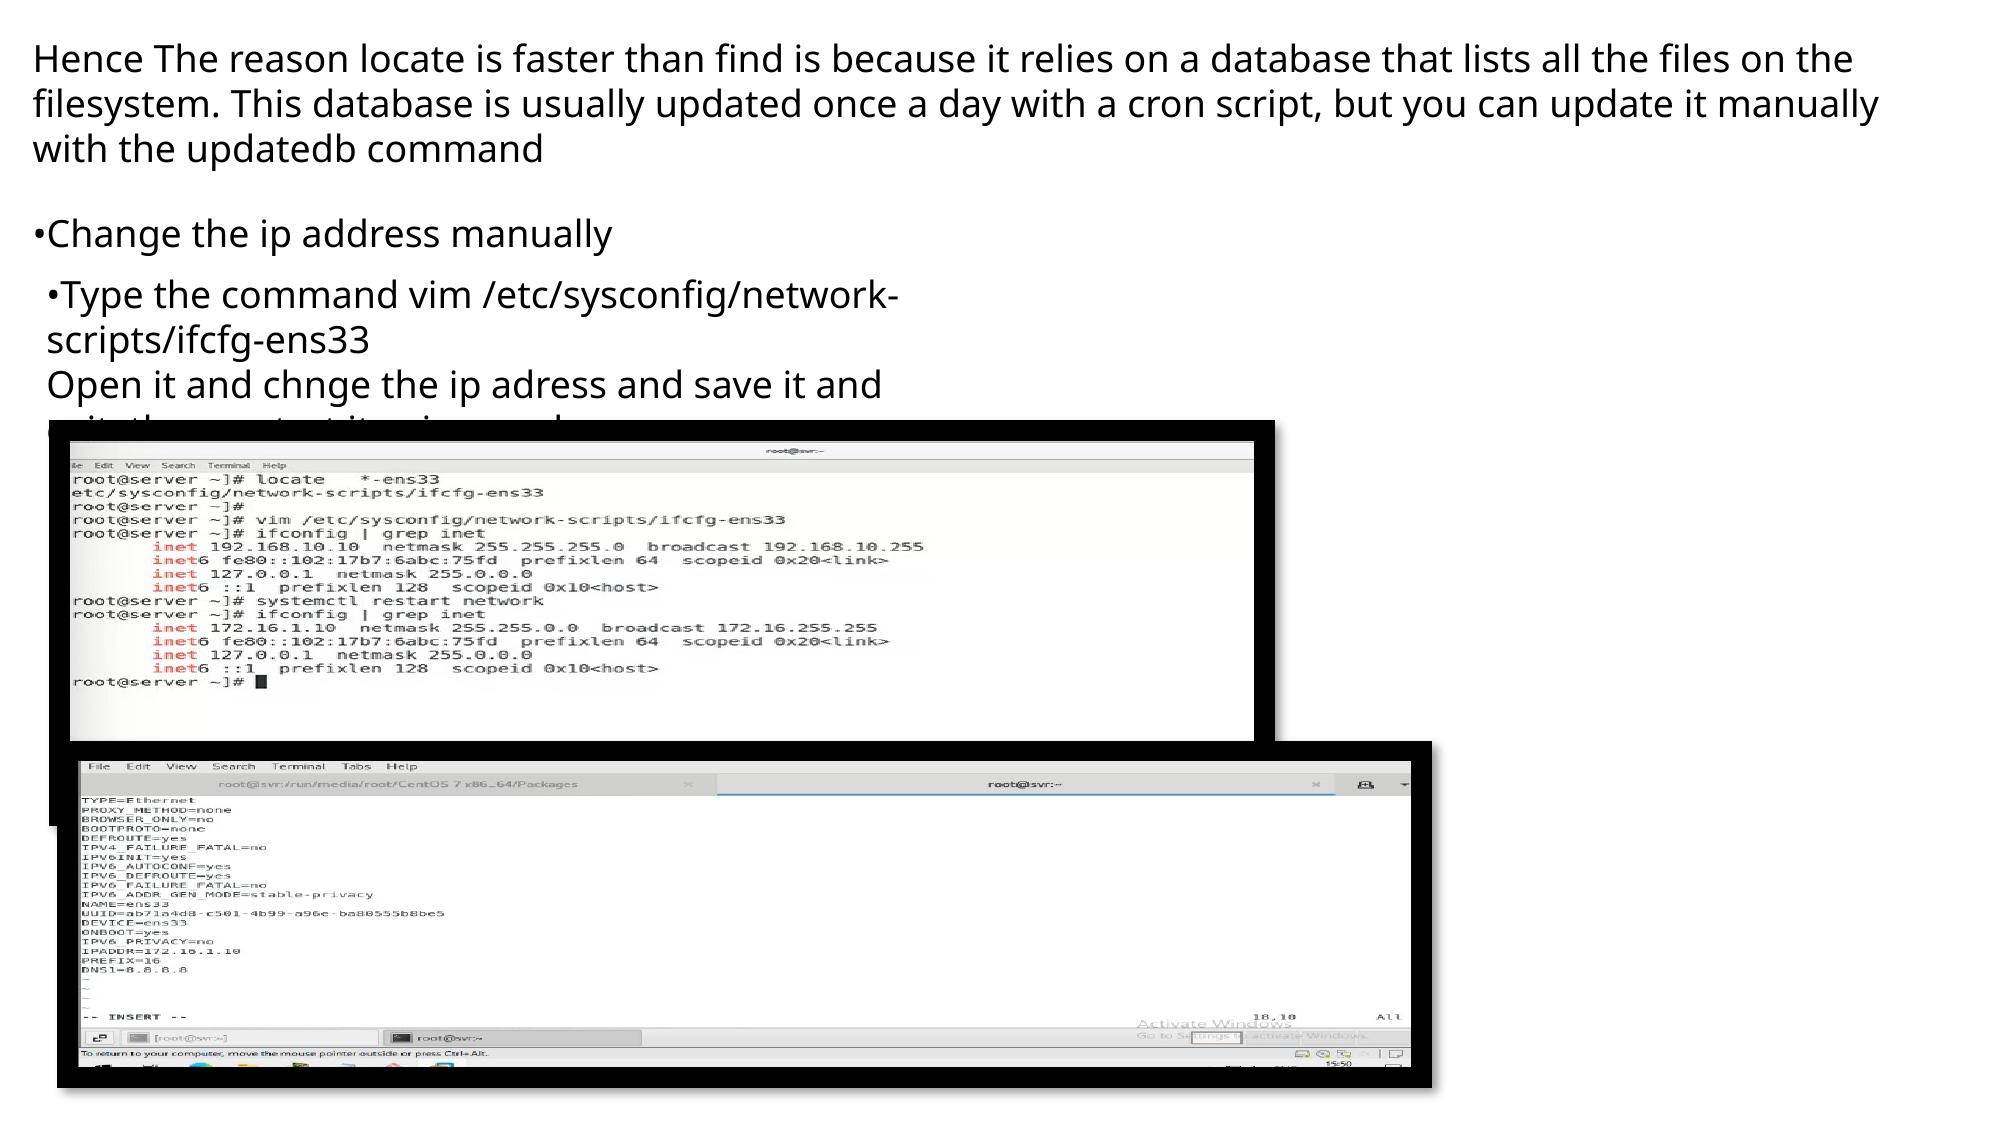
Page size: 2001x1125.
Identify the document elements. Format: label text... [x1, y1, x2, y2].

picture [69, 440, 1412, 1068]
text_box Hence The reason locate is faster than find is because it relies on a database that lists all the files on the filesystem. This database is usually updated once a day with a cron script, but you can update it manually with the updatedb command [17, 27, 1942, 177]
text_box •Type the command vim /etc/sysconfig/network-scripts/ifcfg-ens33 Open it and chnge the ip adress and save it and exit then restart it using cmd [31, 263, 965, 459]
text_box •Change the ip address manually [17, 203, 663, 263]
